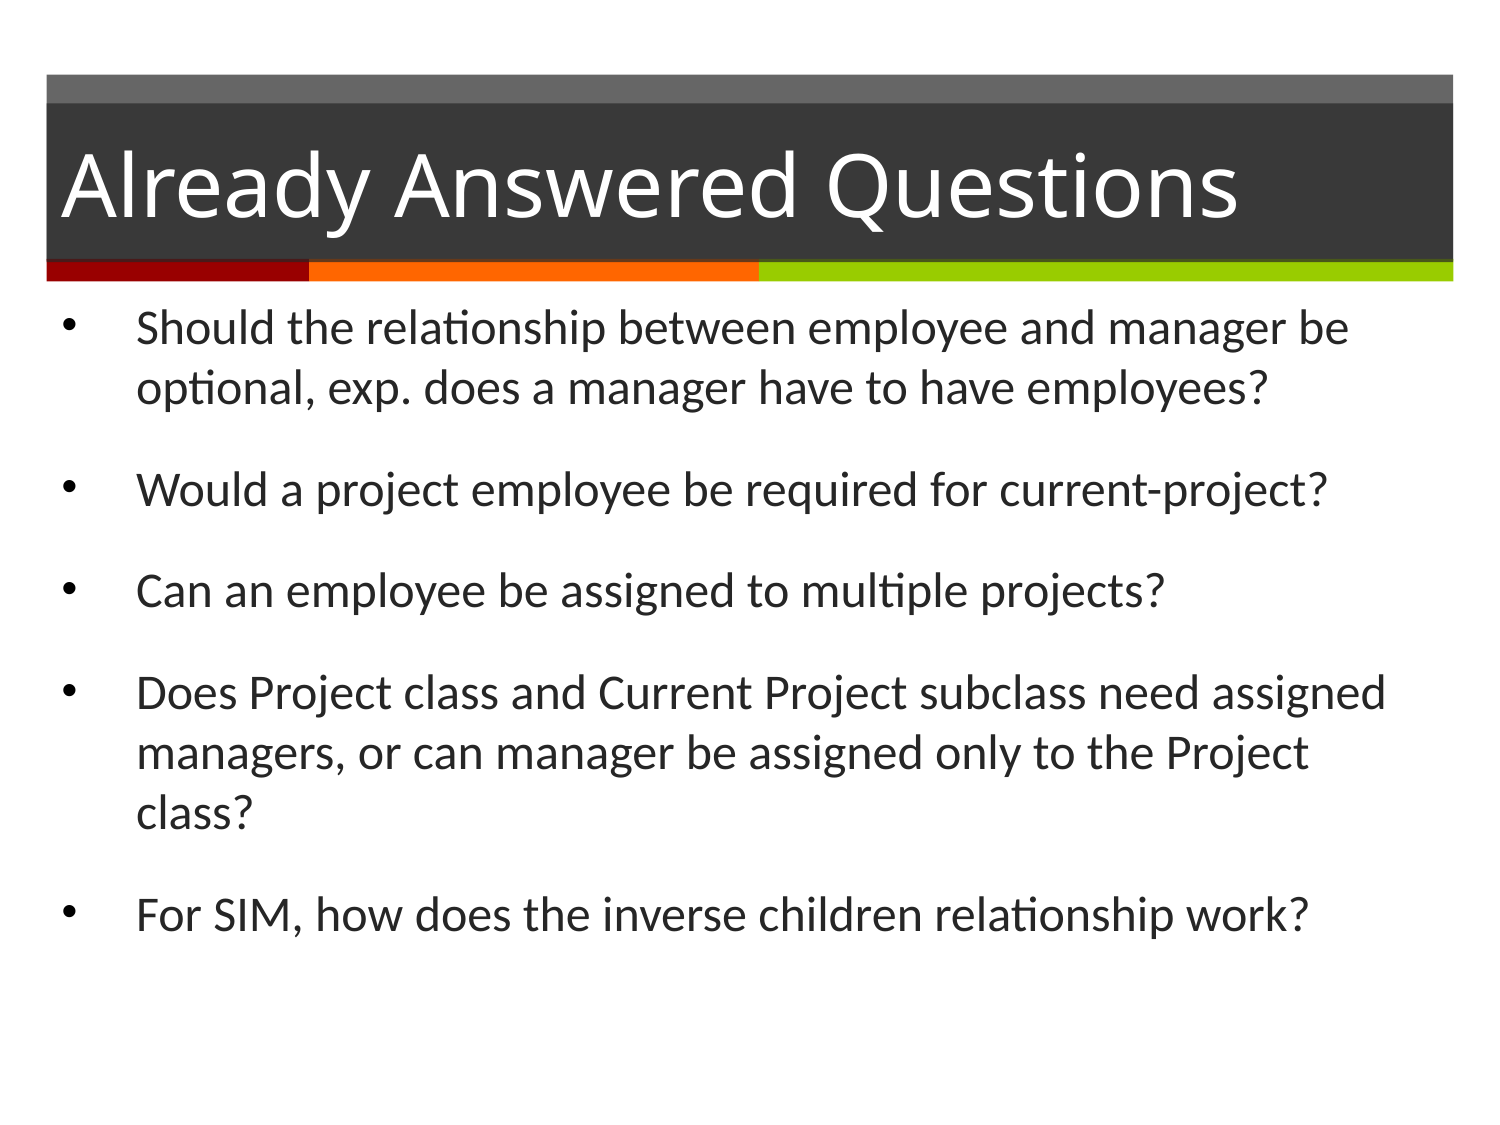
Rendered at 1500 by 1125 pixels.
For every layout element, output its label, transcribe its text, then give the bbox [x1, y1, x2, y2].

title Already Answered Questions [46, 103, 1454, 263]
list Should the relationship between employee and manager be optional, exp. does a manager have to have employees? Would a project employee be required for current-project? Can an employee be assigned to multiple projects? Does Project class and Current Project subclass need assigned managers, or can manager be assigned only to the Project class? For SIM, how does the inverse children relationship work? [46, 287, 1454, 1037]
